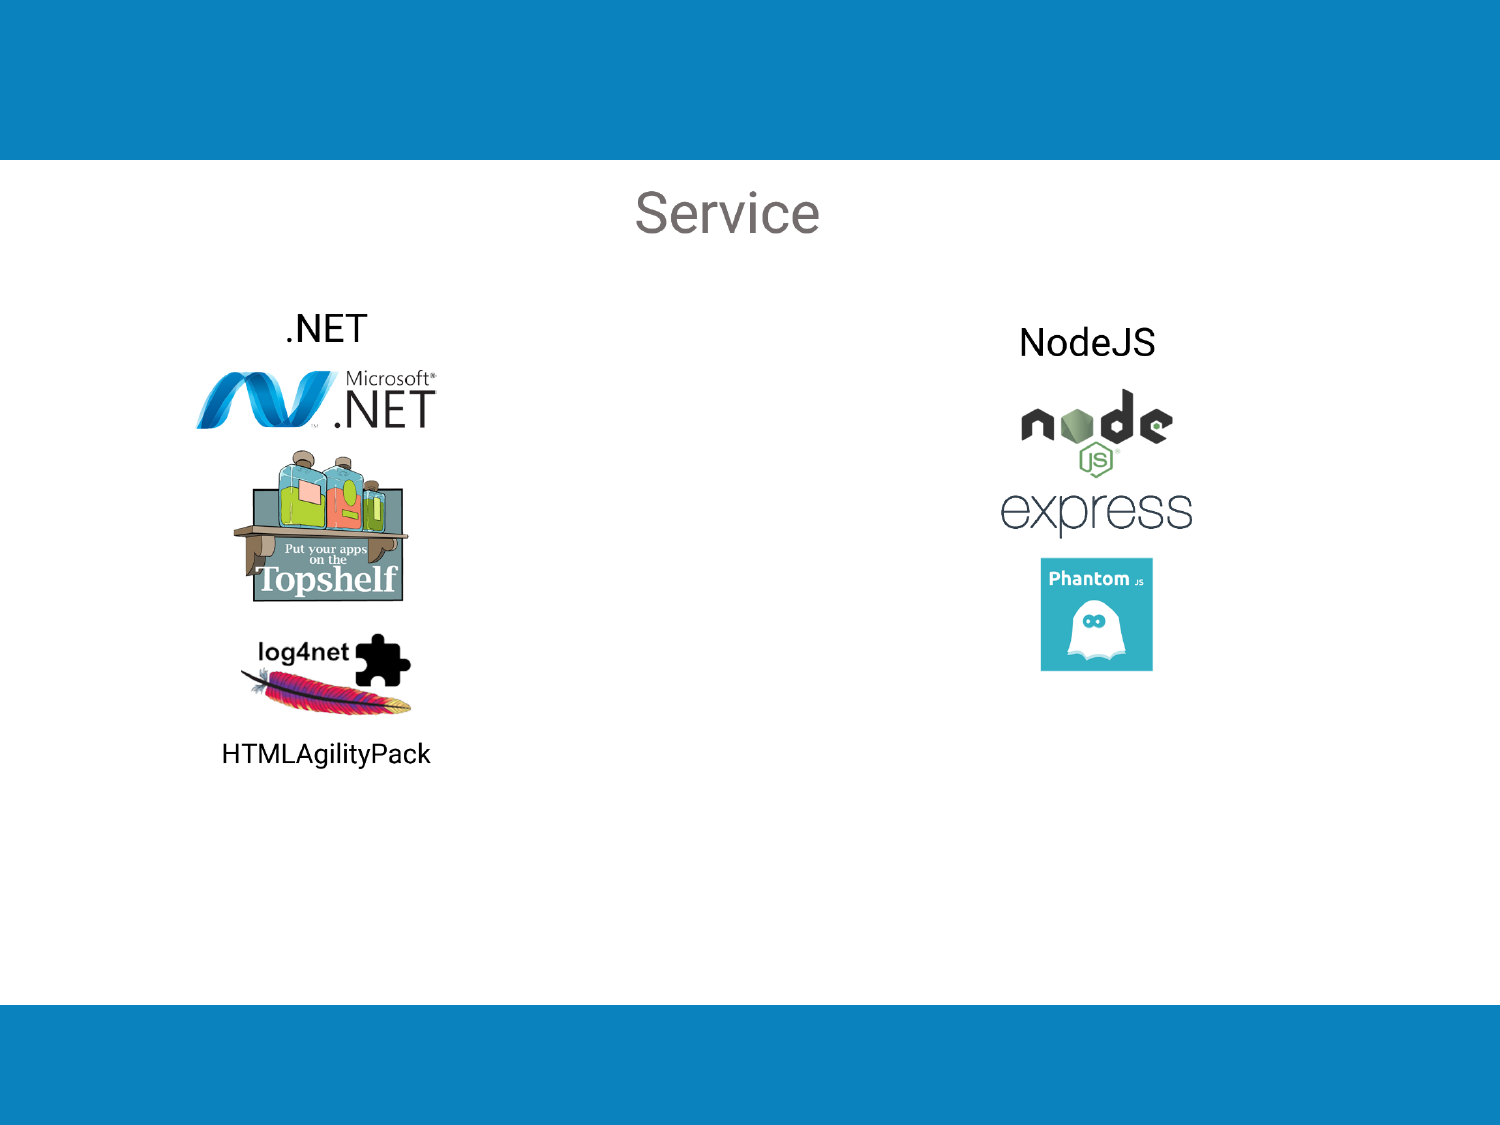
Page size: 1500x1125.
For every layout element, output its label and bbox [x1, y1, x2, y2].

picture [0, 161, 1500, 1004]
